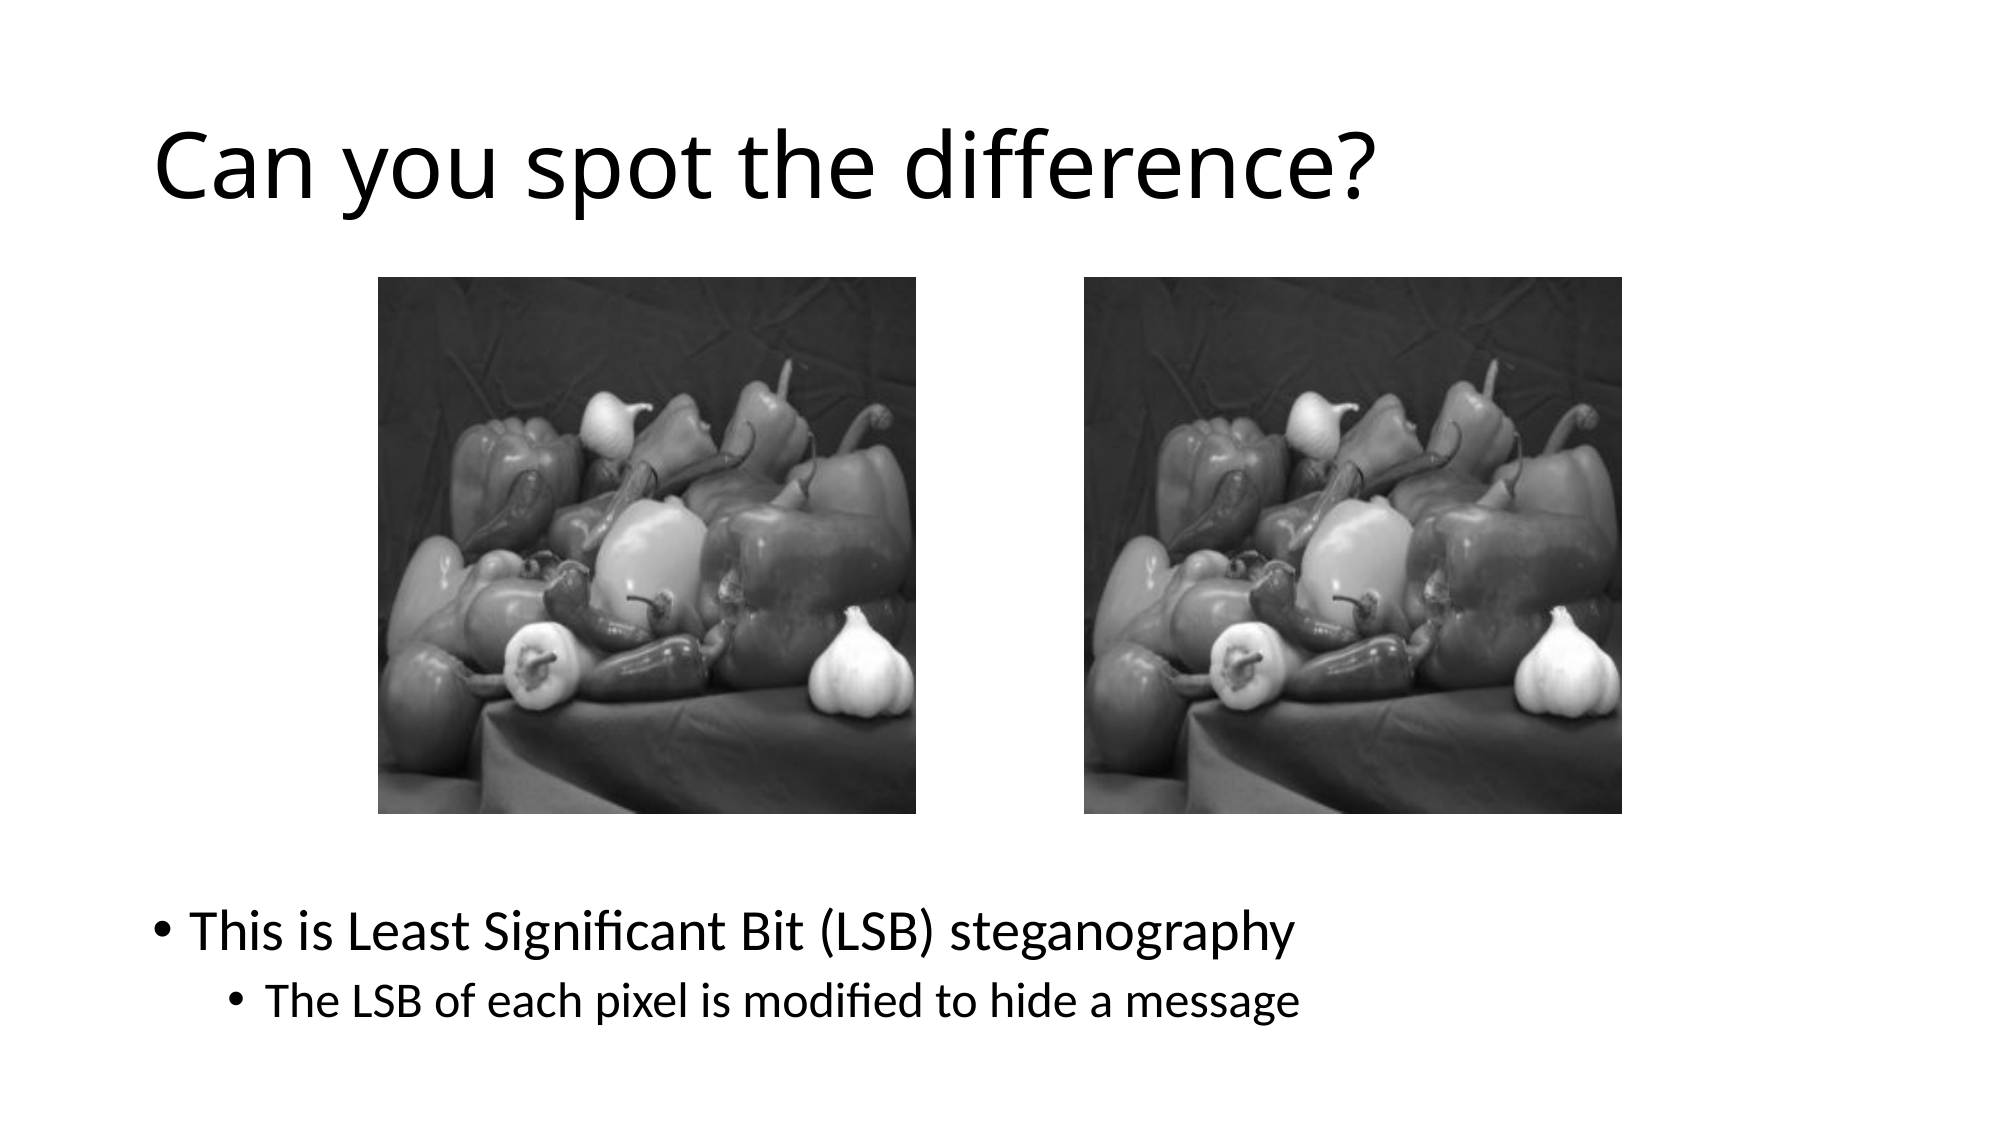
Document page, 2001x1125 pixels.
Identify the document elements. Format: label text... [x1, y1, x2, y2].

title Can you spot the difference? [137, 59, 1863, 278]
picture [378, 277, 916, 814]
picture [1084, 277, 1622, 814]
list This is Least Significant Bit (LSB) steganography The LSB of each pixel is modified to hide a message [137, 299, 1863, 1066]
